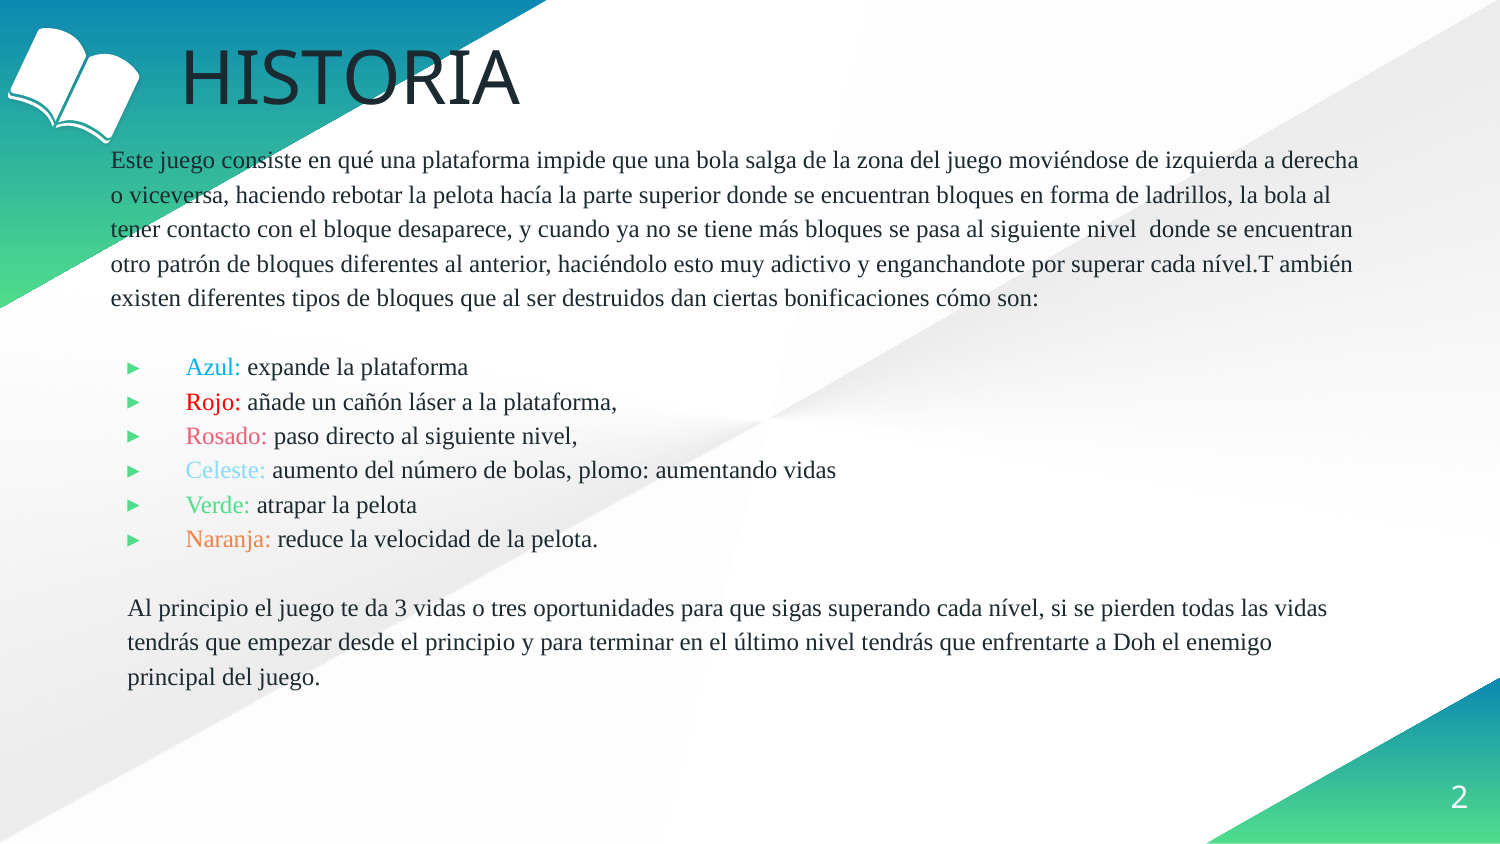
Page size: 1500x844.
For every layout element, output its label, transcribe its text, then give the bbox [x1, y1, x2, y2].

list Este juego consiste en qué una plataforma impide que una bola salga de la zona del juego moviéndose de izquierda a derecha o viceversa, haciendo rebotar la pelota hacía la parte superior donde se encuentran bloques en forma de ladrillos, la bola al tener contacto con el bloque desaparece, y cuando ya no se tiene más bloques se pasa al siguiente nivel donde se encuentran otro patrón de bloques diferentes al anterior, haciéndolo esto muy adictivo y enganchandote por superar cada nível.T ambién existen diferentes tipos de bloques que al ser destruidos dan ciertas bonificaciones cómo son: Azul: expande la plataforma Rojo: añade un cañón láser a la plataforma, Rosado: paso directo al siguiente nivel, Celeste: aumento del número de bolas, plomo: aumentando vidas Verde: atrapar la pelota Naranja: reduce la velocidad de la pelota. Al principio el juego te da 3 vidas o tres oportunidades para que sigas superando cada nível, si se pierden todas las vidas tendrás que empezar desde el principio y para terminar en el último nivel tendrás que enfrentarte a Doh el enemigo principal del juego. [110, 139, 1368, 748]
title HISTORIA [179, 55, 1401, 121]
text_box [17, 40, 130, 132]
slide_number 2 [1378, 766, 1469, 832]
